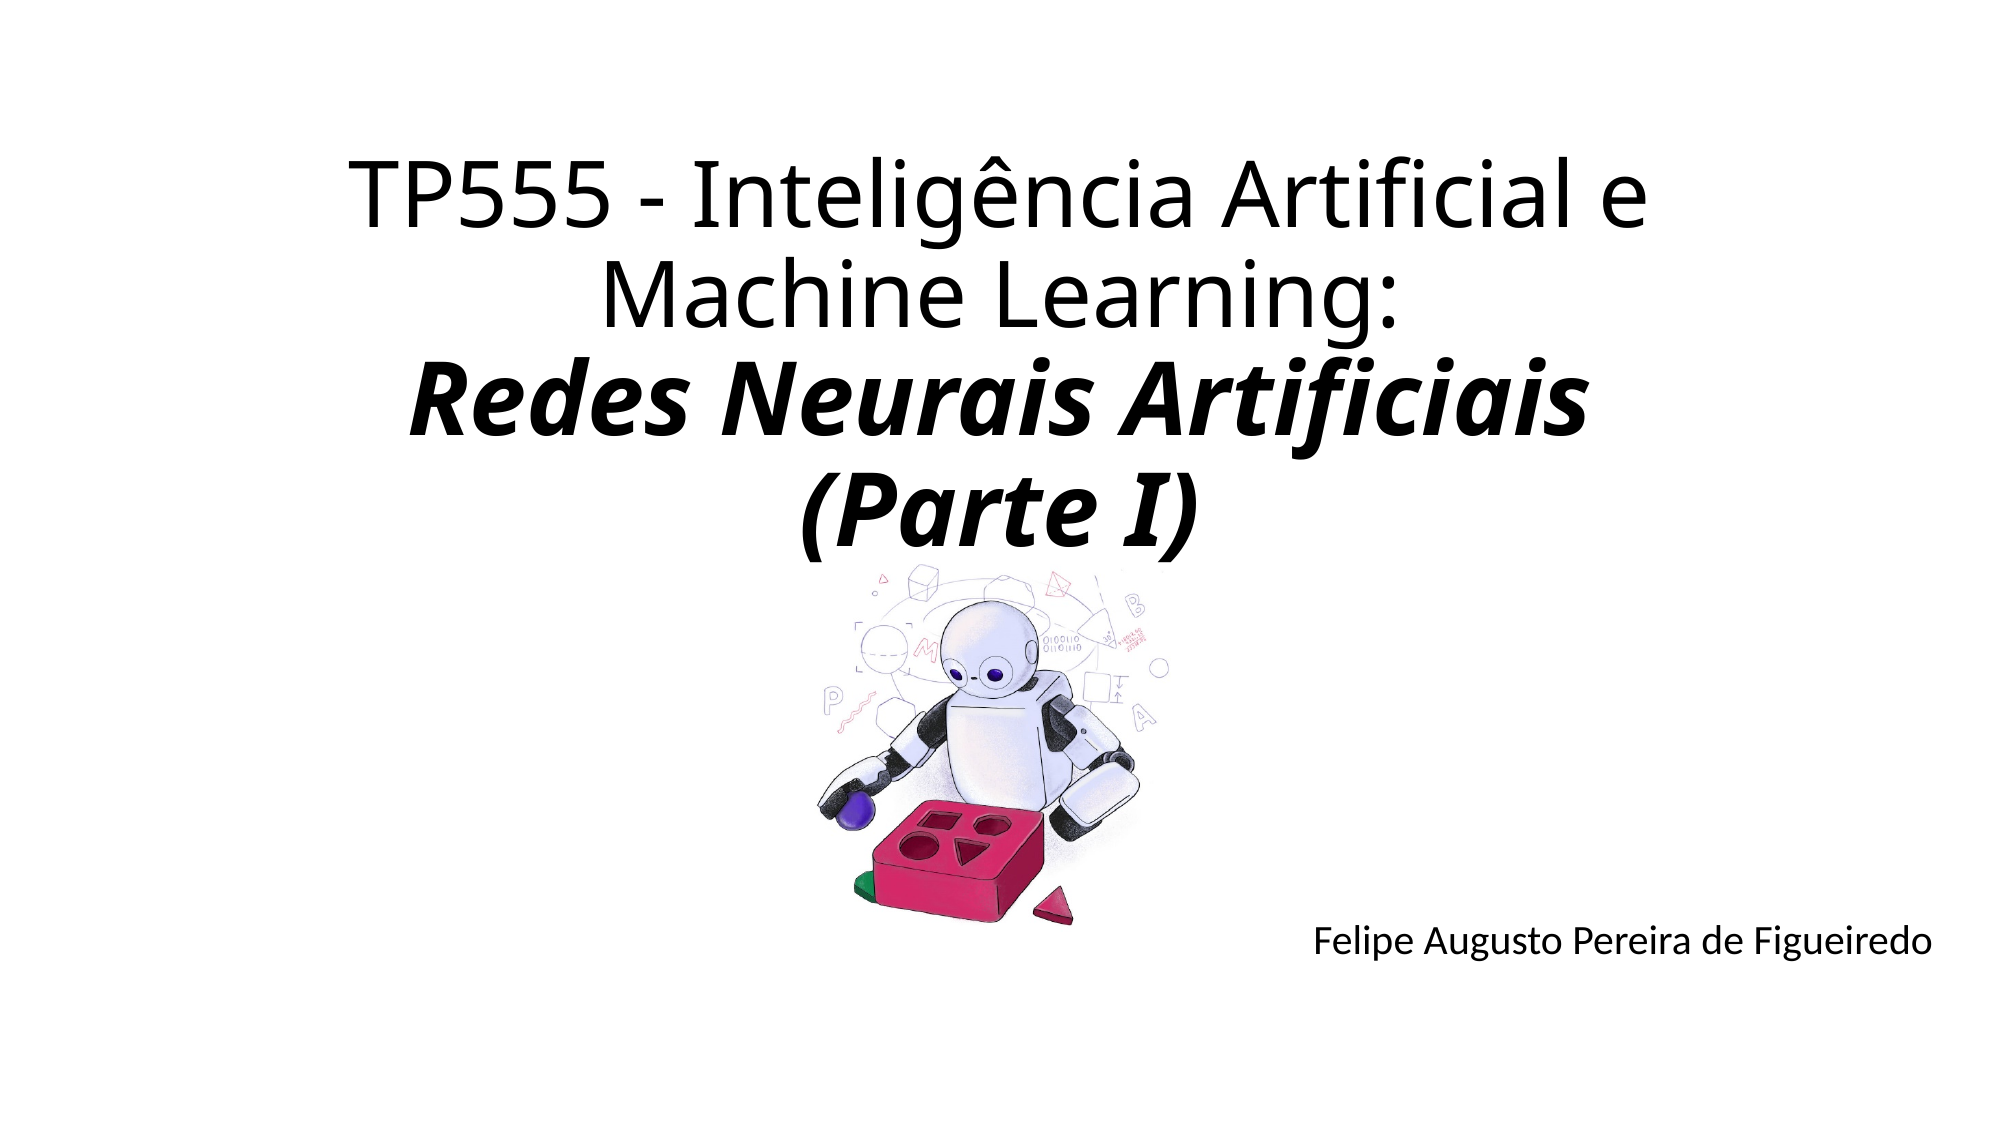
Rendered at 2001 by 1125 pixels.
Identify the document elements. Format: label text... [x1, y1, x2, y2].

title TP555 - Inteligência Artificial e Machine Learning: Redes Neurais Artificiais (Parte I) [249, 134, 1750, 576]
text_box Felipe Augusto Pereira de Figueiredo [1298, 905, 1956, 971]
picture [814, 564, 1186, 932]
